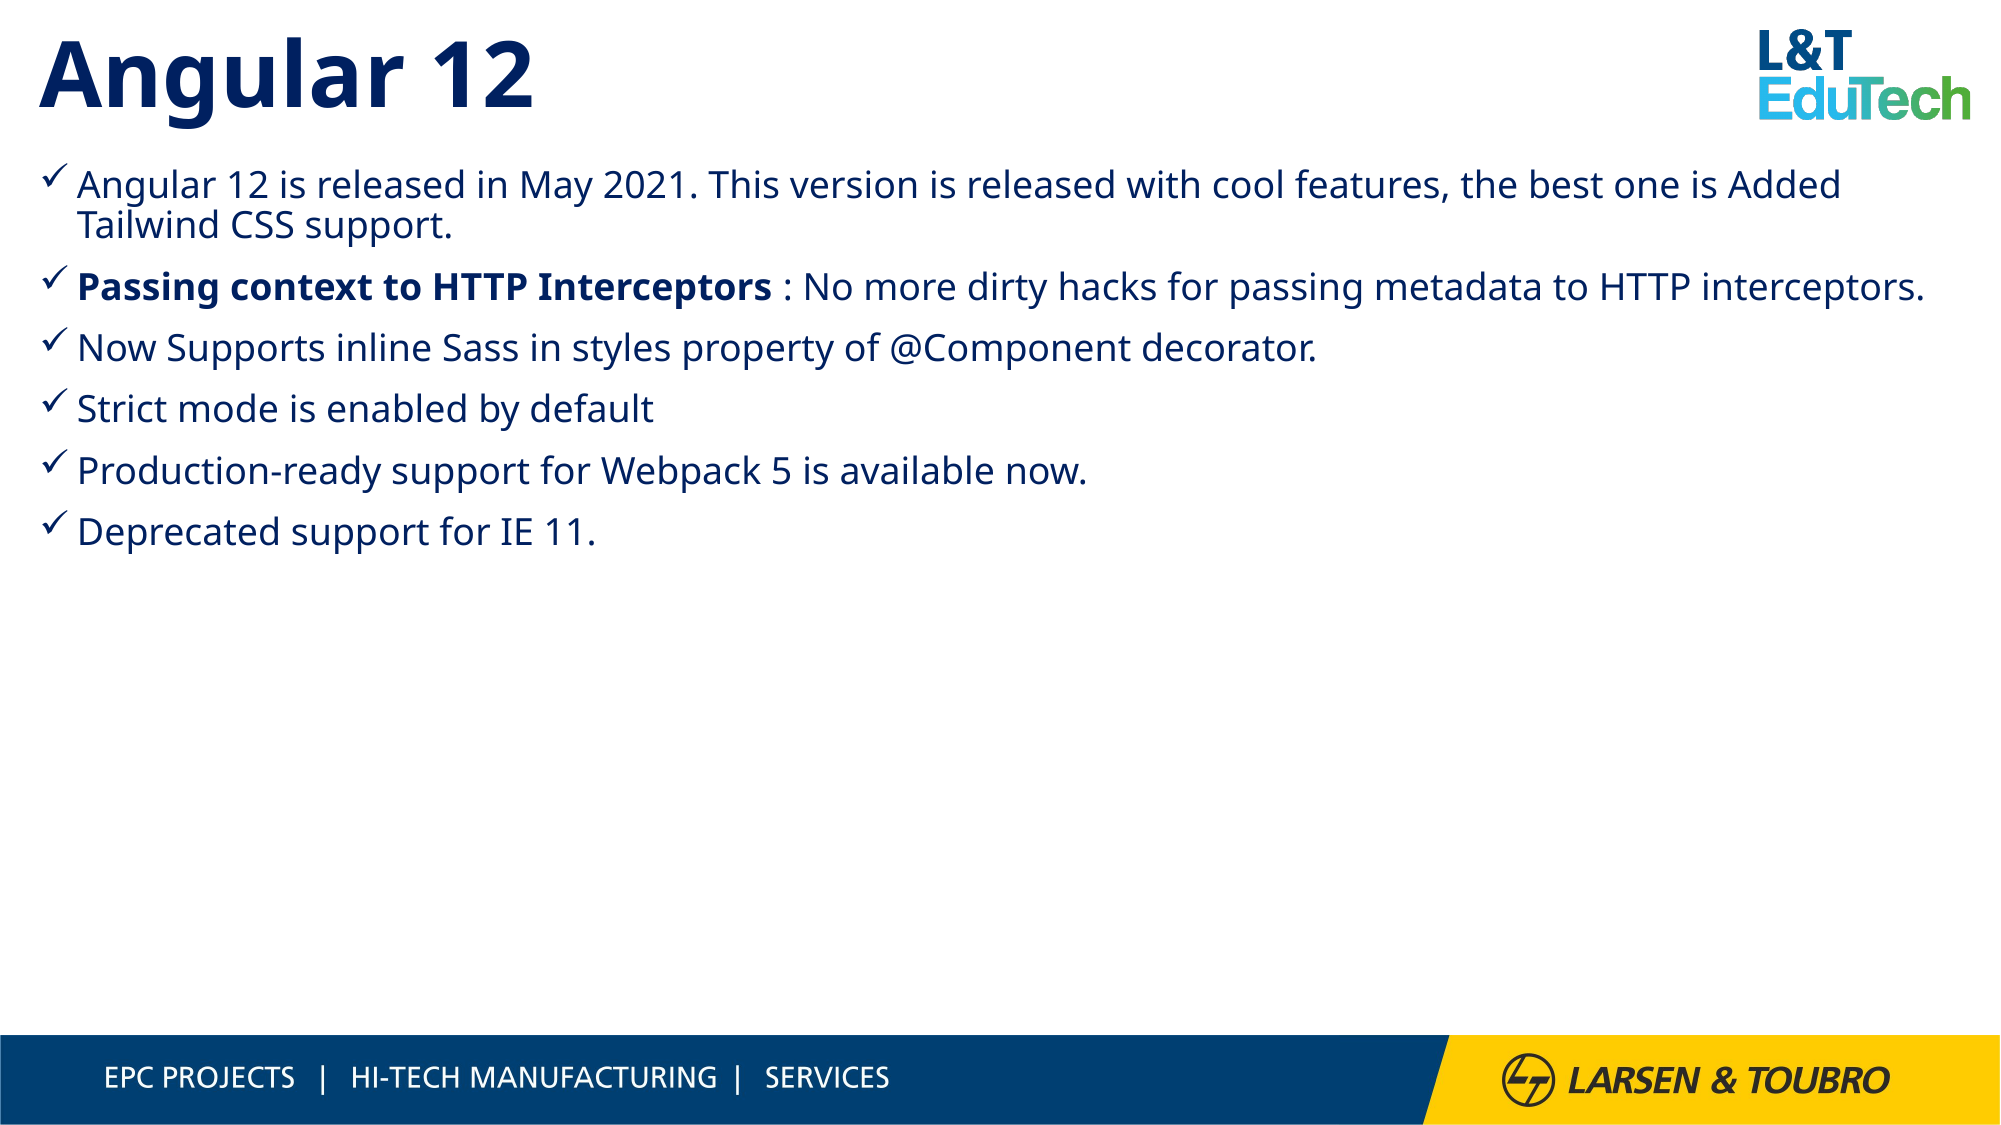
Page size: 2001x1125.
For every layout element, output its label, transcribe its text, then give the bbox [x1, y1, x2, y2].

picture [1758, 29, 1971, 120]
picture [0, 1035, 2000, 1125]
title Angular 12 [24, 23, 1972, 133]
list Angular 12 is released in May 2021. This version is released with cool features, the best one is Added Tailwind CSS support. Passing context to HTTP Interceptors : No more dirty hacks for passing metadata to HTTP interceptors. Now Supports inline Sass in styles property of @Component decorator. Strict mode is enabled by default Production-ready support for Webpack 5 is available now. Deprecated support for IE 11. [24, 158, 1972, 1035]
